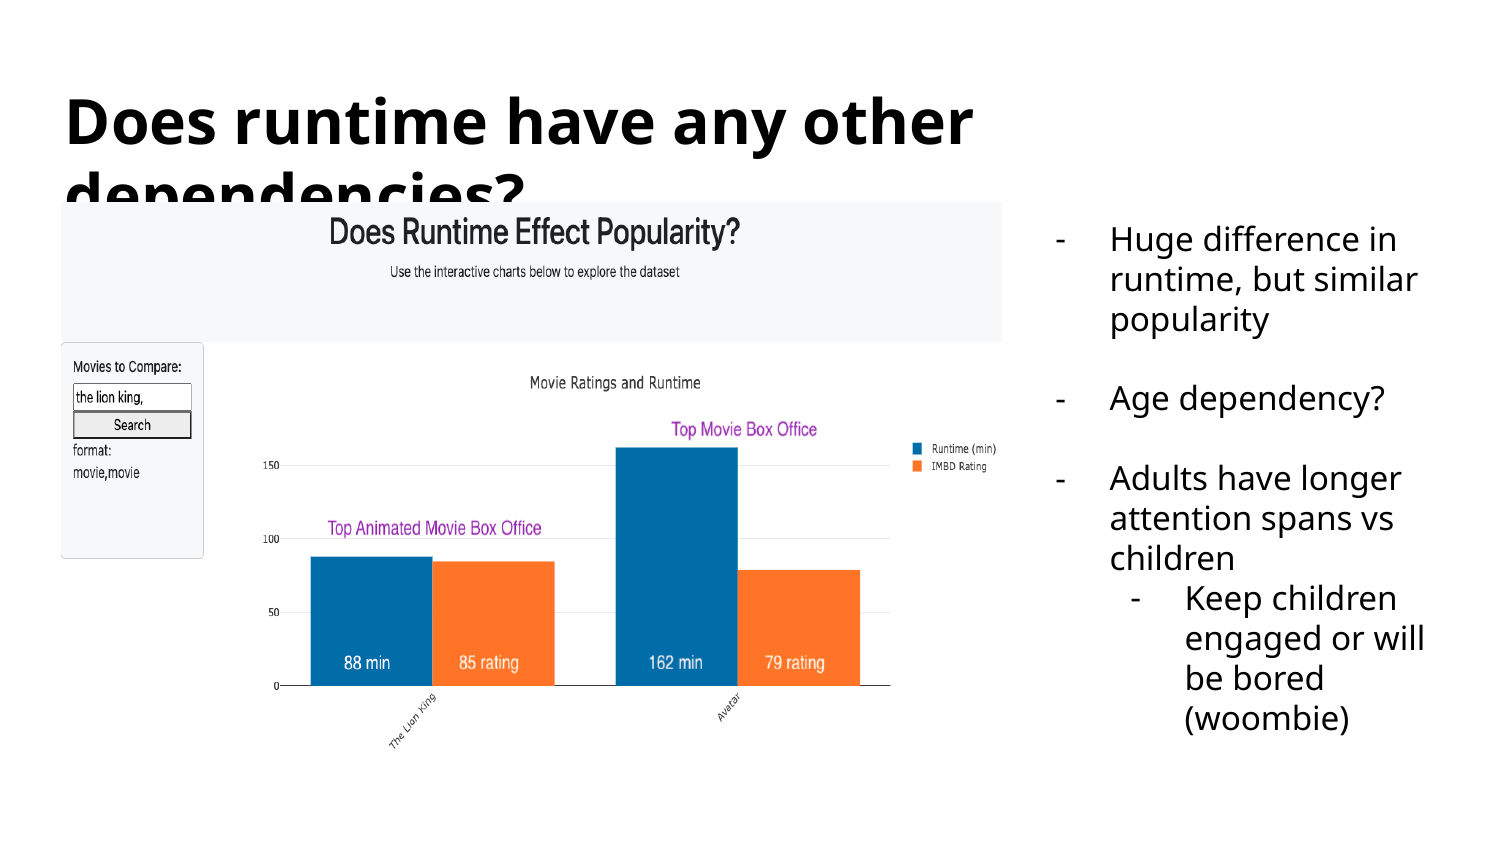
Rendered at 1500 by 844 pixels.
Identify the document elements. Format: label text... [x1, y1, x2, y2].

title Does runtime have any other dependencies? [49, 67, 1448, 173]
picture [61, 202, 1002, 749]
text_box Huge difference in runtime, but similar popularity Age dependency? Adults have longer attention spans vs children Keep children engaged or will be bored (woombie) [1019, 202, 1485, 752]
